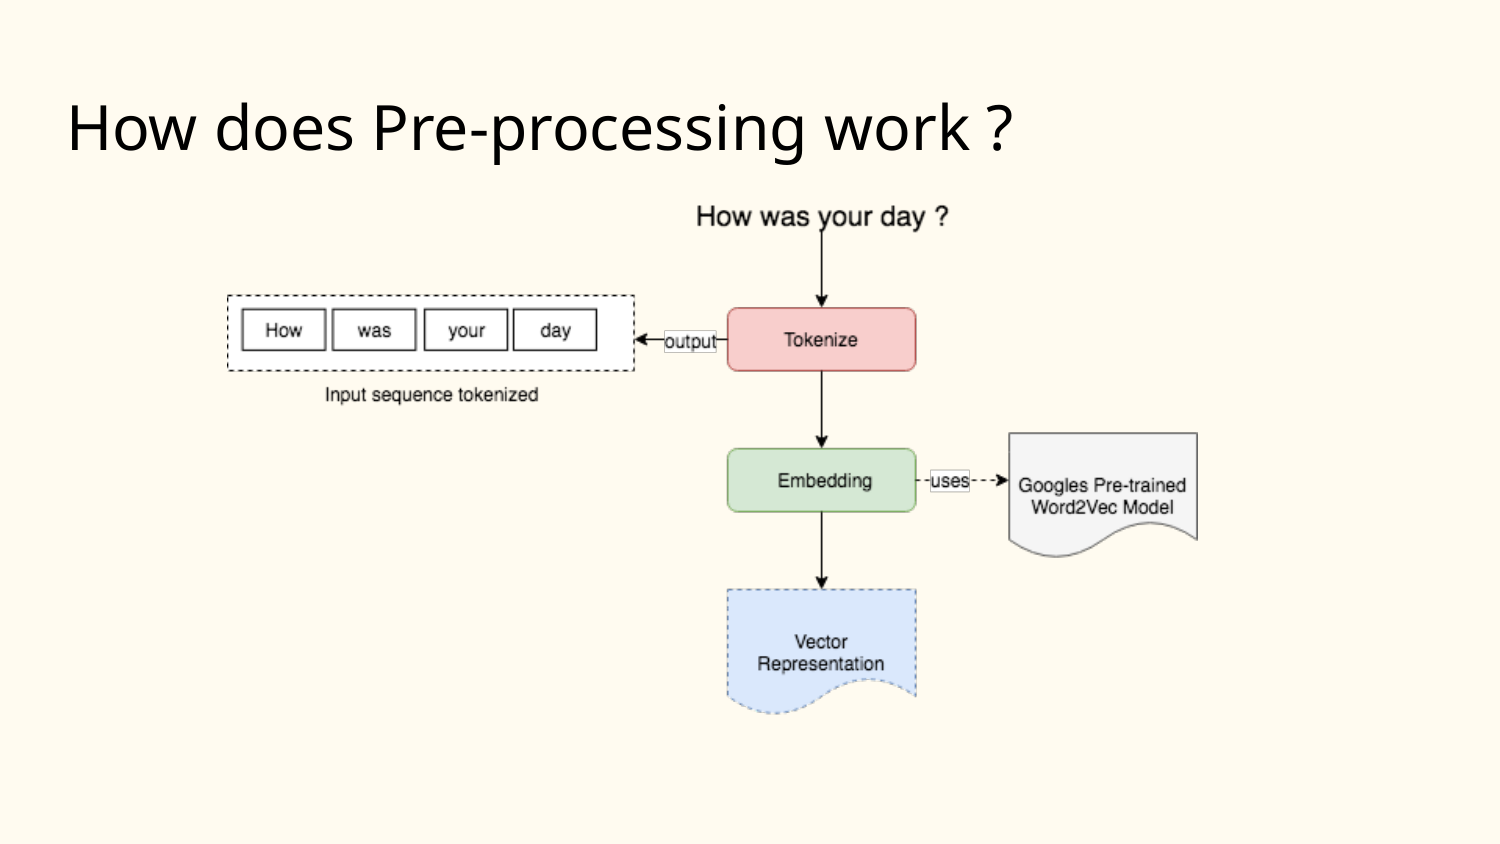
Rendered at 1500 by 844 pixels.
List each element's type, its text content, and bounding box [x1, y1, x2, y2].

picture [227, 198, 1198, 716]
title How does Pre-processing work ? [51, 72, 1449, 174]
